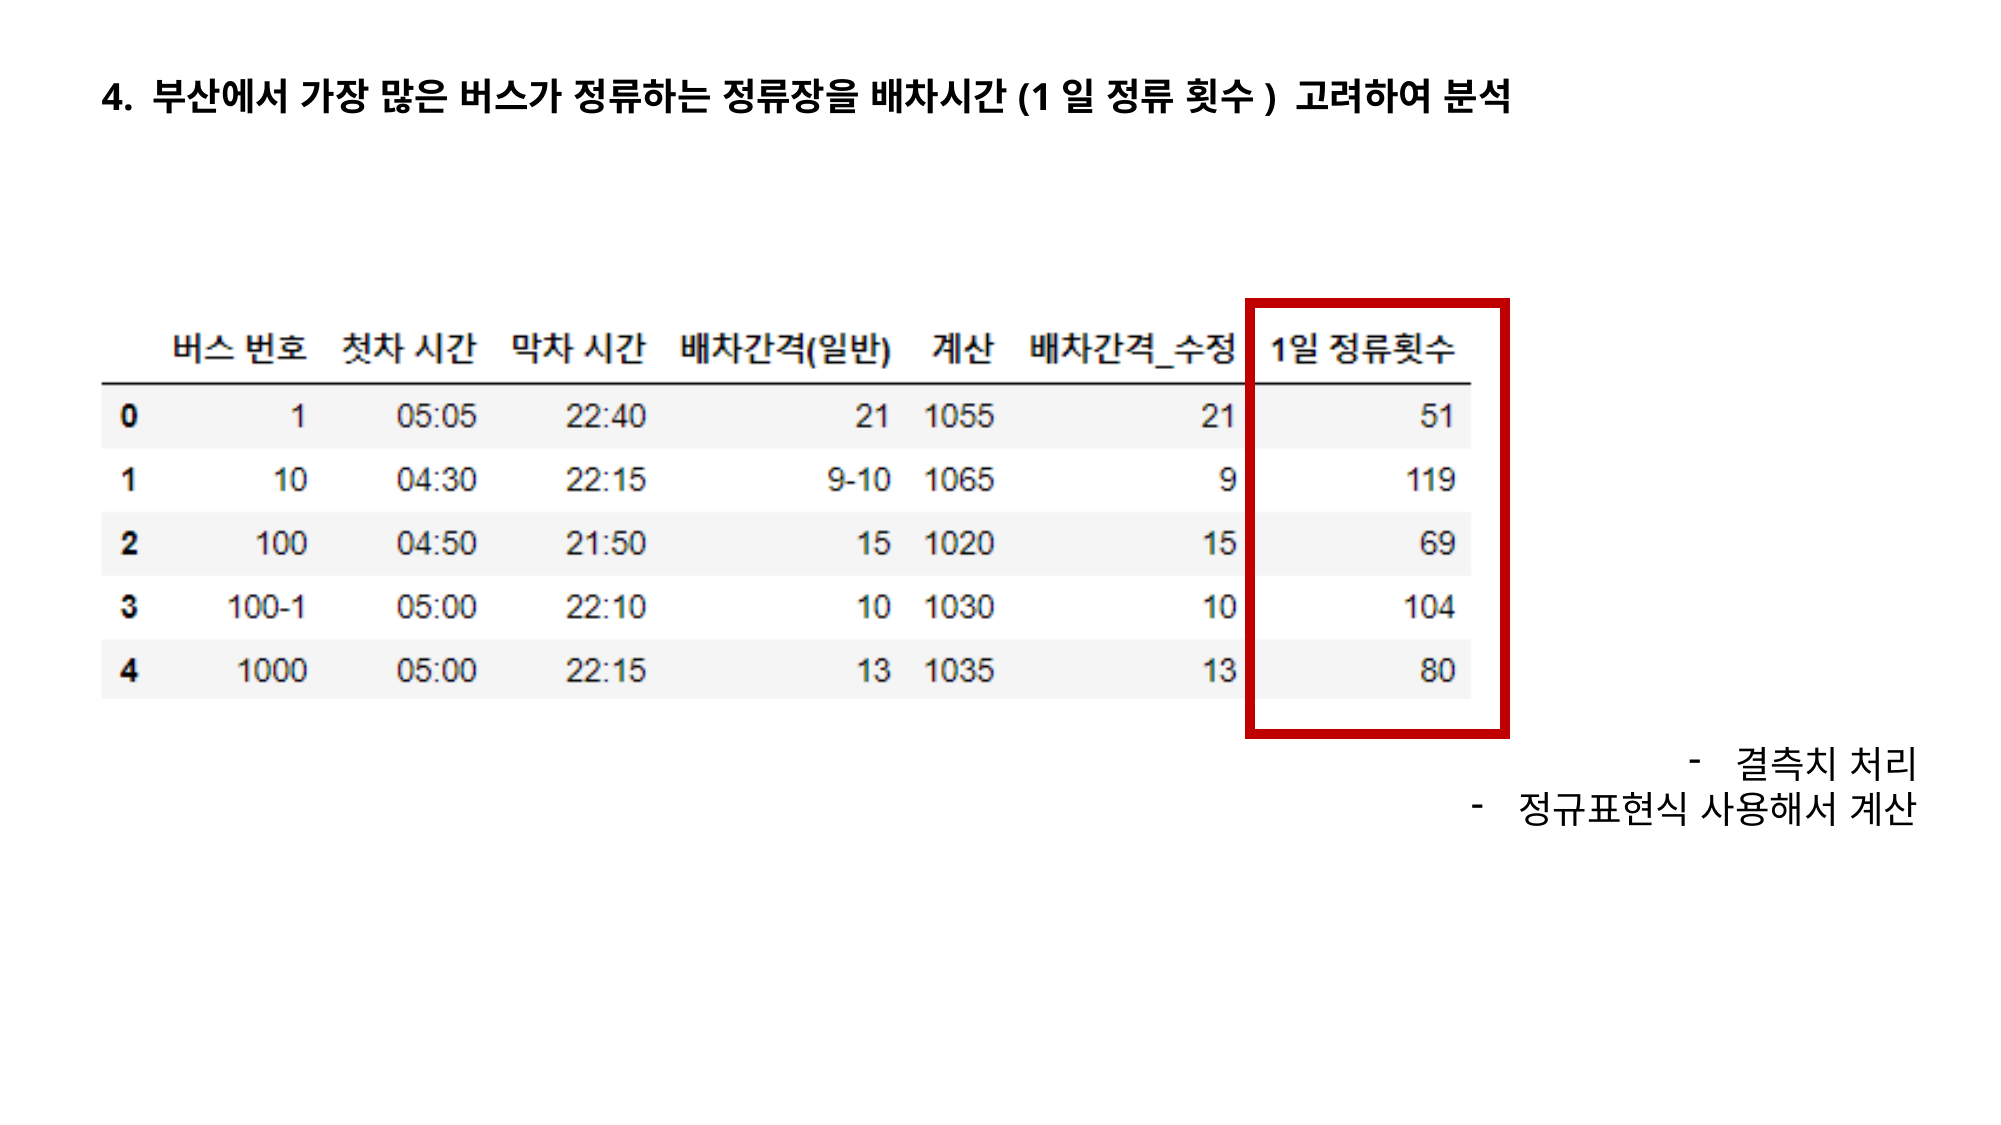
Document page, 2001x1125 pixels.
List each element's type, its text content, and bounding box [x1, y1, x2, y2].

text_box 결측치 처리 정규표현식 사용해서 계산 [1013, 734, 1934, 839]
text_box [1249, 302, 1506, 735]
text_box 4. 부산에서 가장 많은 버스가 정류하는 정류장을 배차시간(1일 정류 횟수) 고려하여 분석 [86, 65, 1679, 126]
picture [100, 303, 1474, 699]
